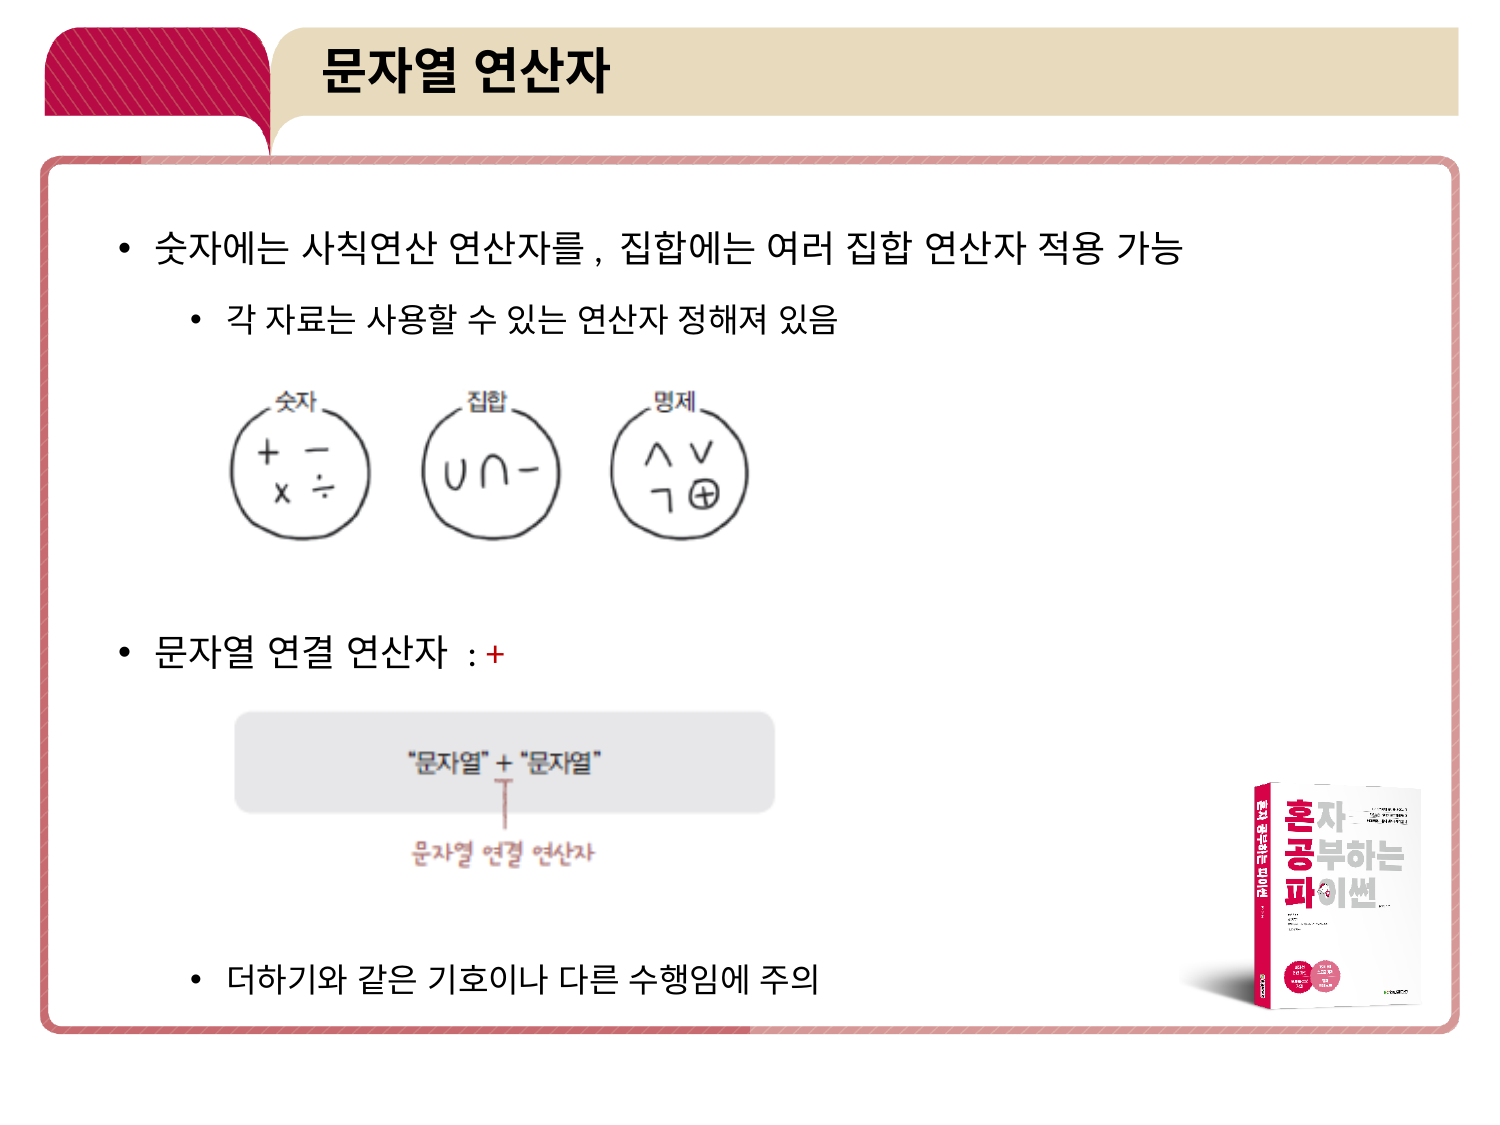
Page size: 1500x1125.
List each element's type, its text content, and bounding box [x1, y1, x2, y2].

list 숫자에는 사칙연산 연산자를, 집합에는 여러 집합 연산자 적용 가능 각 자료는 사용할 수 있는 연산자 정해져 있음 문자열 연결 연산자 : + 더하기와 같은 기호이나 다른 수행임에 주의 [103, 195, 1397, 1014]
title 문자열 연산자 [306, 42, 1385, 105]
picture [0, 0, 1500, 1043]
